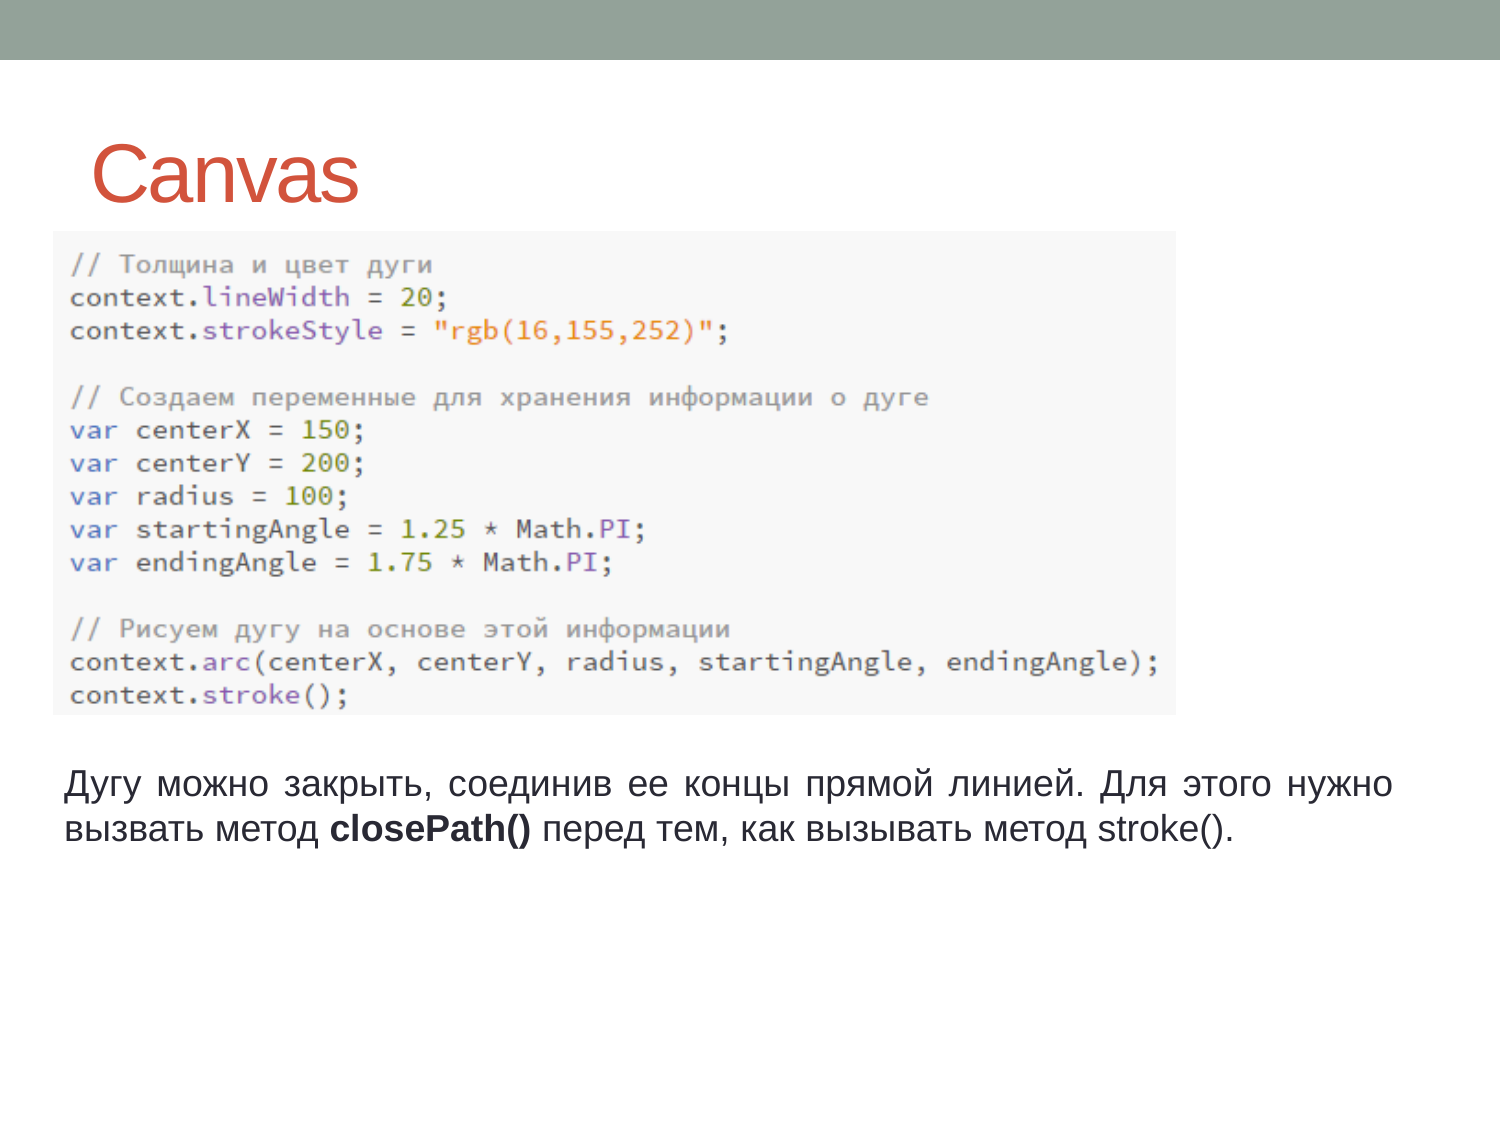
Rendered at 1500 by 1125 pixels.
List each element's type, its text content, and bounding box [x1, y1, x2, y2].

picture [52, 231, 1176, 715]
title Canvas [75, 87, 1425, 250]
text_box Дугу можно закрыть, соединив ее концы прямой линией. Для этого нужно вызвать метод closePath() перед тем, как вызывать метод stroke(). [49, 751, 1410, 857]
